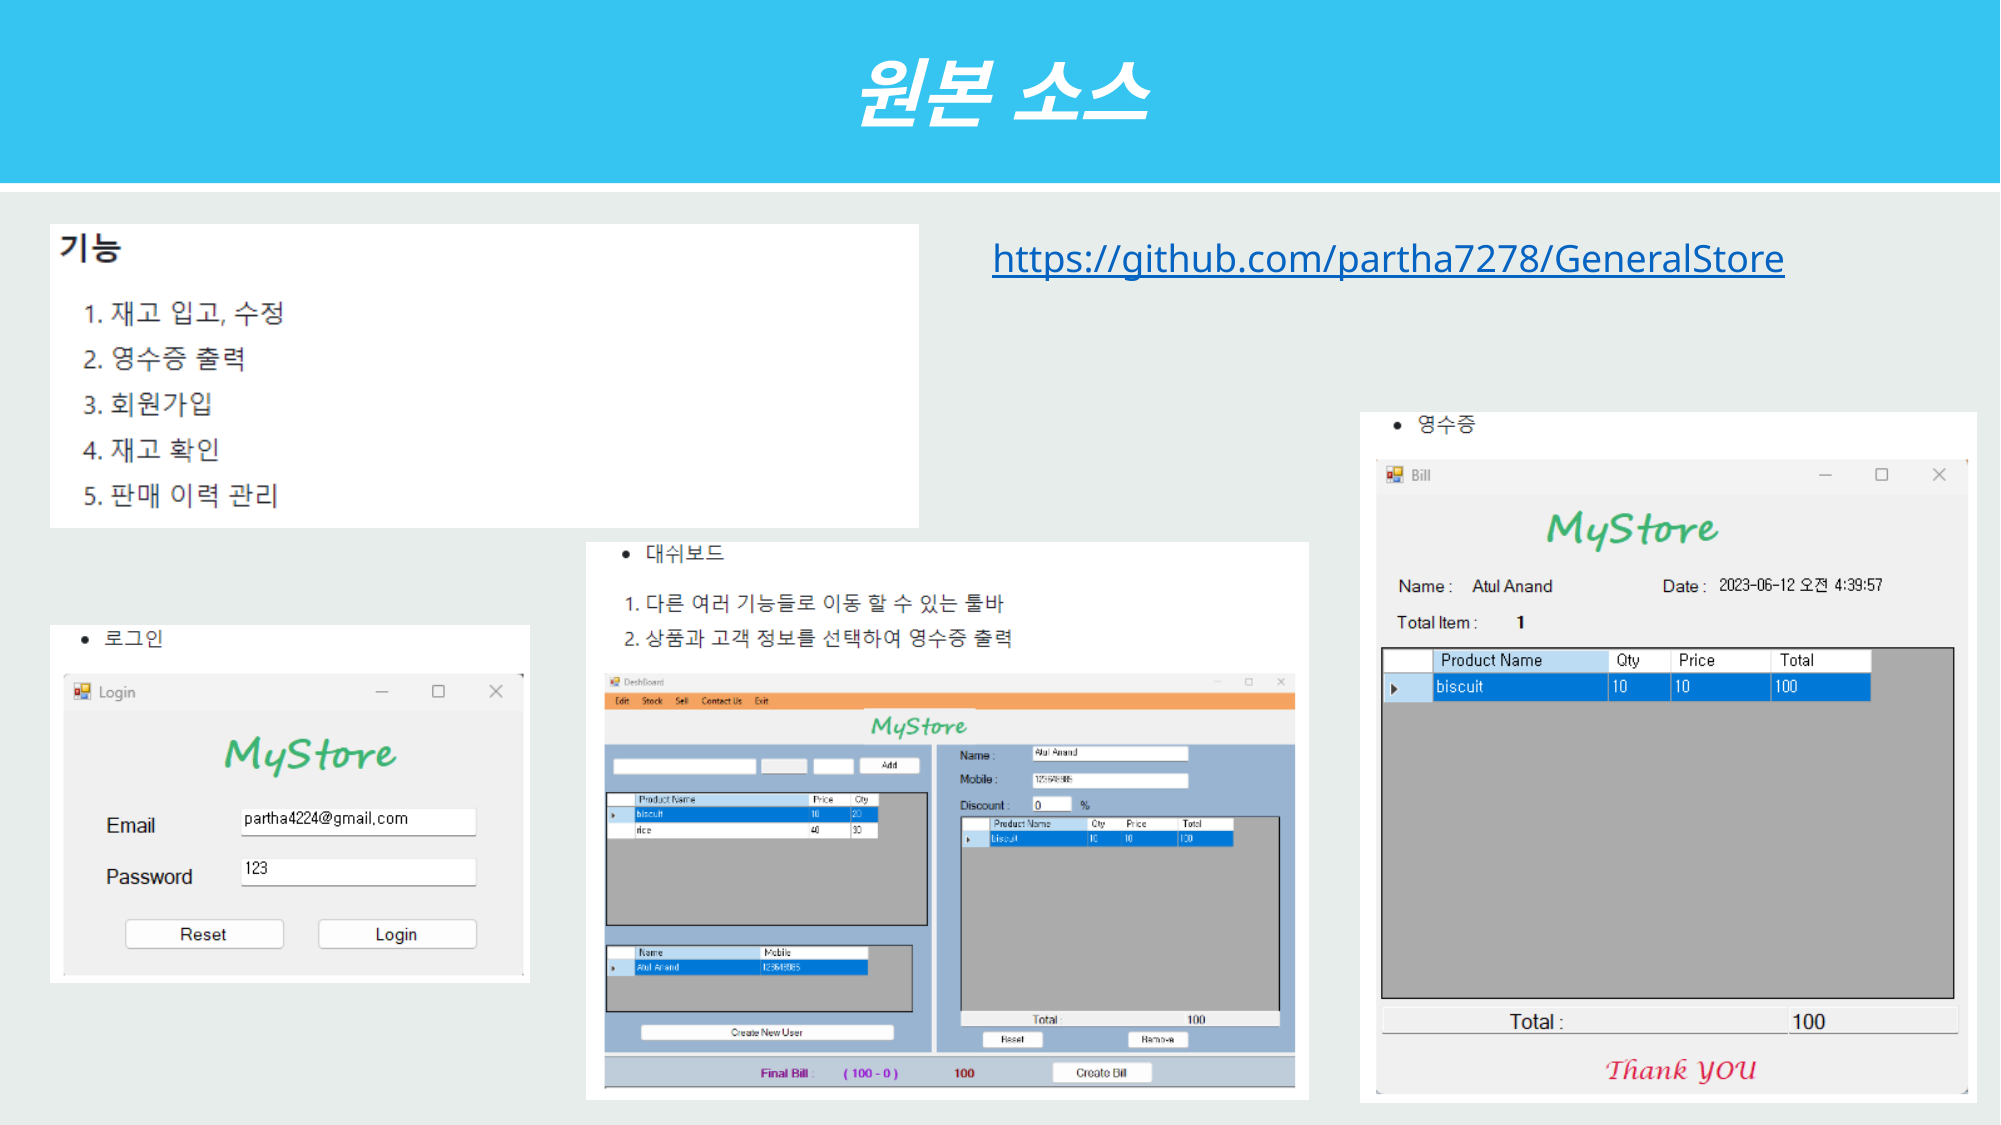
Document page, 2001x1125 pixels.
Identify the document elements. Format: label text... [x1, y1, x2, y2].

picture [50, 224, 919, 528]
picture [50, 625, 530, 983]
picture [1360, 412, 1977, 1103]
text_box https://github.com/partha7278/GeneralStore [977, 227, 1914, 339]
text_box 원본 소스 [0, 0, 2000, 184]
picture [586, 542, 1309, 1100]
